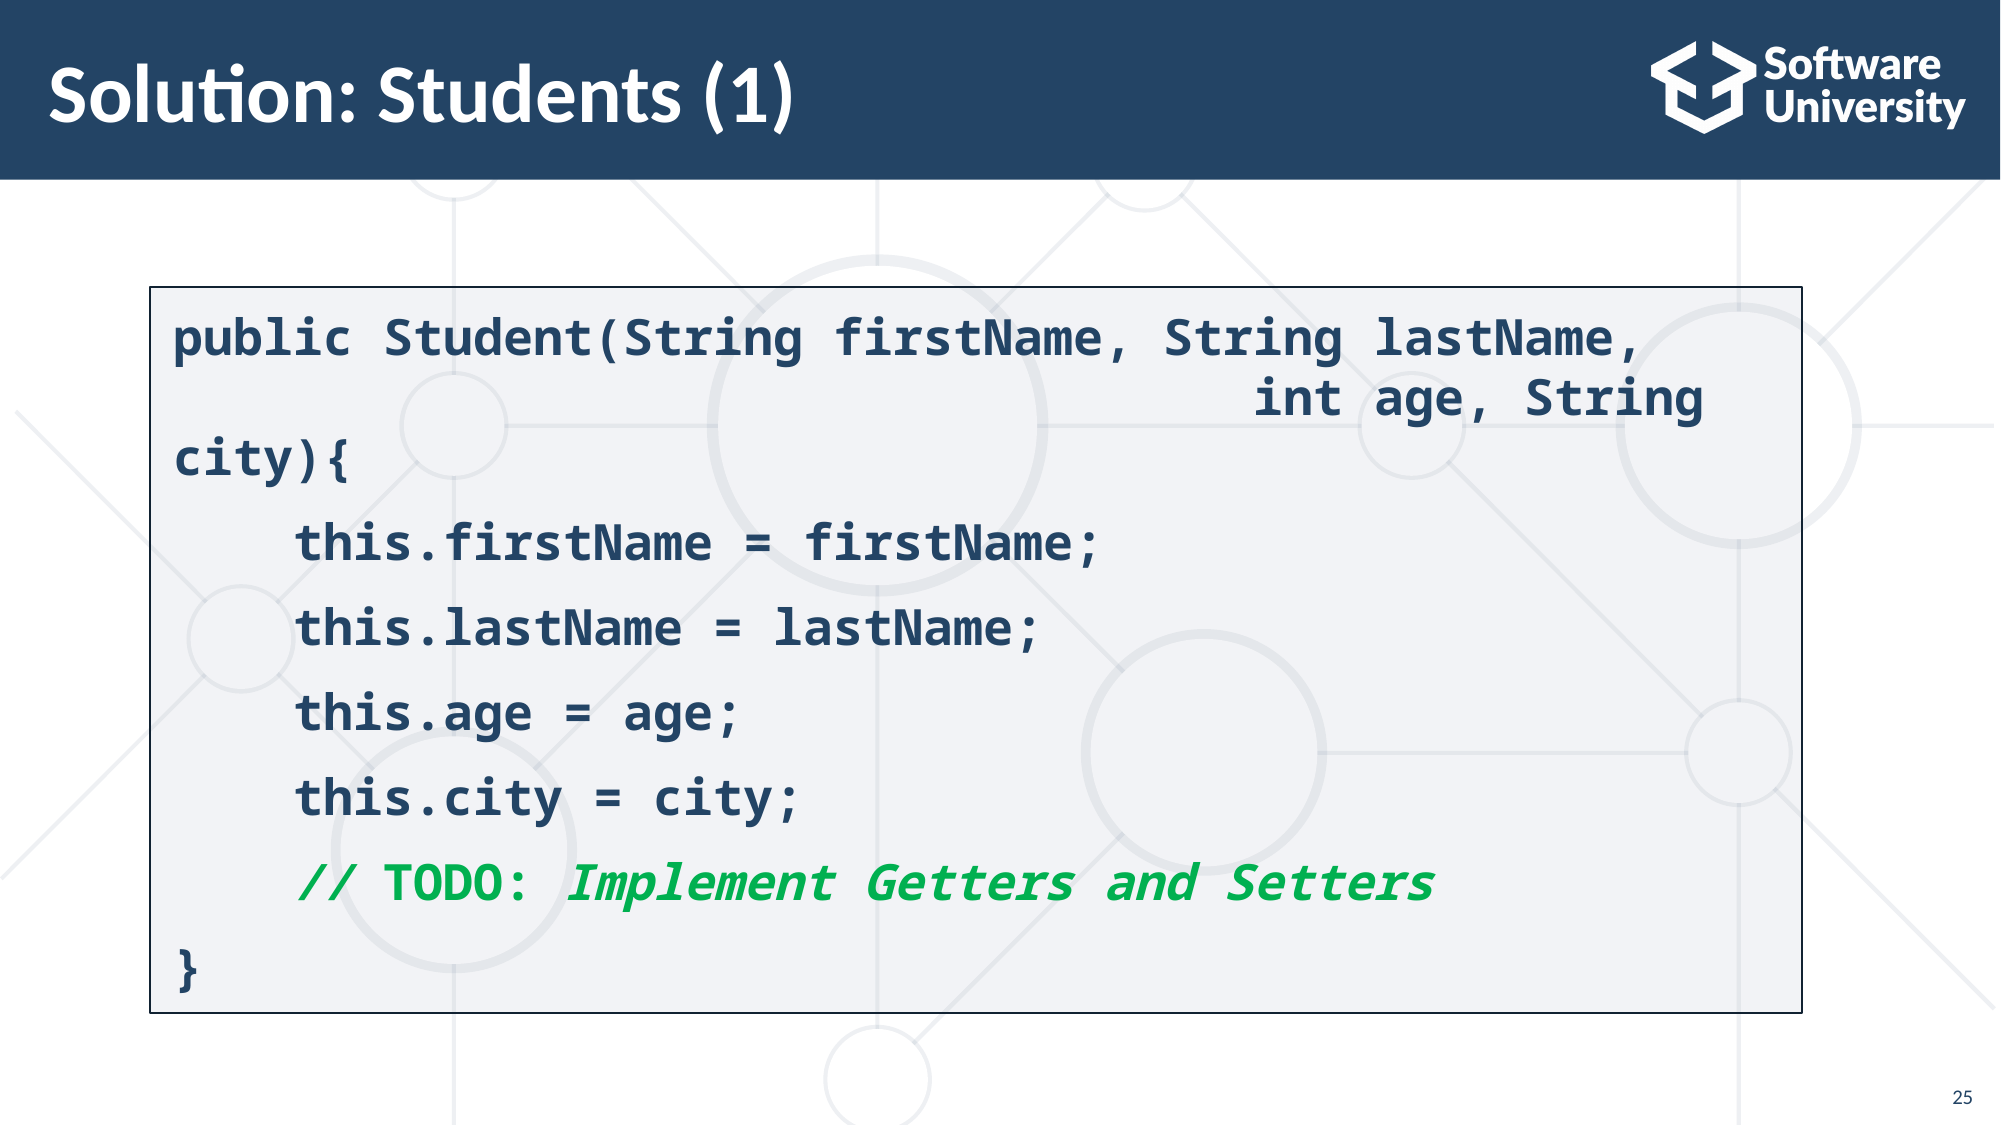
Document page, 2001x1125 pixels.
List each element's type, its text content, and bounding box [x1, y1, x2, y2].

text_box public Student(String firstName, String lastName, int age, String city){ this.firstName = firstName; this.lastName = lastName; this.age = age; this.city = city; // TODO: Implement Getters and Setters } [150, 287, 1803, 1014]
picture [1651, 41, 1966, 134]
text_box 25 [1927, 1067, 1989, 1117]
title Solution: Students (1) [31, 16, 1625, 162]
